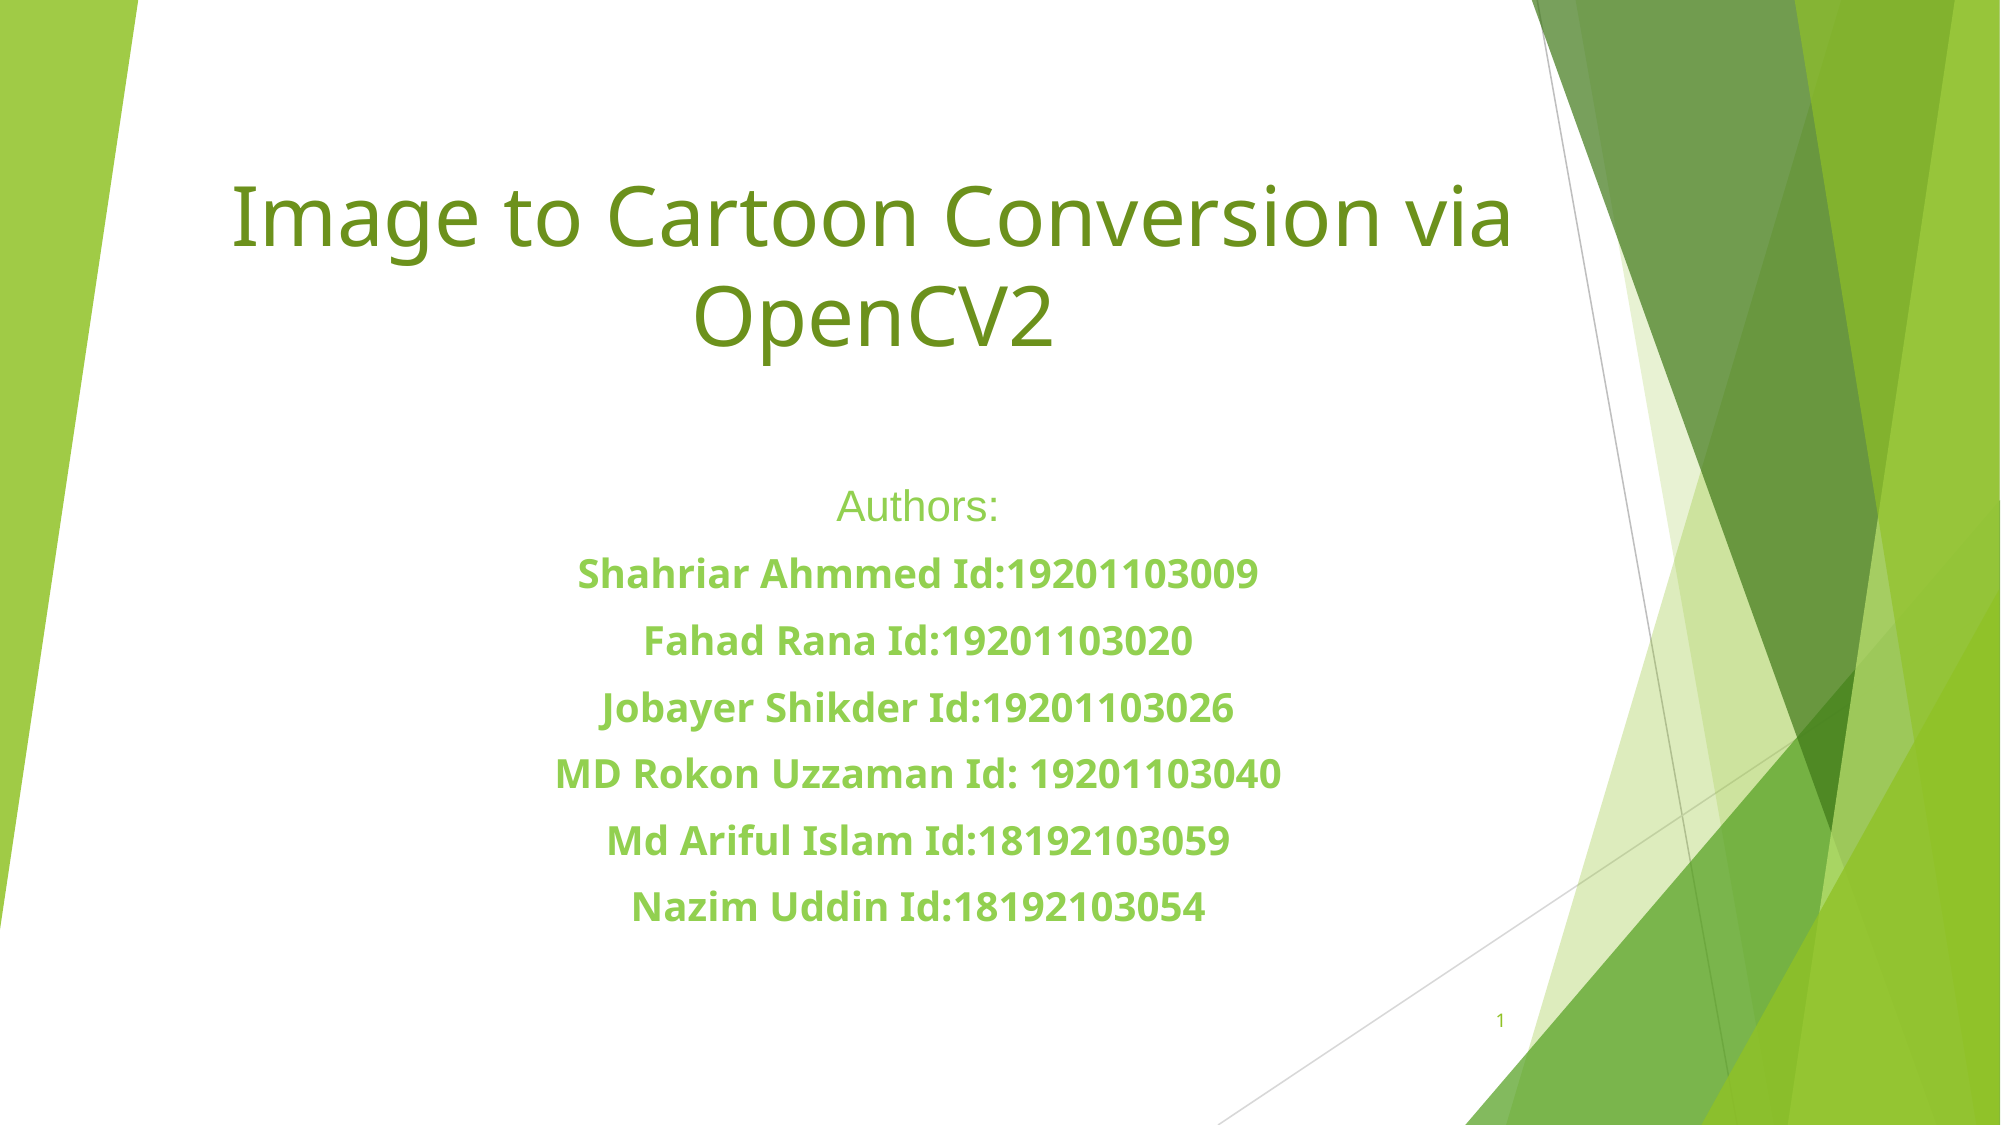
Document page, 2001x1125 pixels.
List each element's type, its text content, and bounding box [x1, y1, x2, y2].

title Image to Cartoon Conversion via OpenCV2 [178, 47, 1570, 371]
text_box Authors: Shahriar Ahmmed Id:19201103009 Fahad Rana Id:19201103020 Jobayer Shikder Id:19201103026 MD Rokon Uzzaman Id: 19201103040 Md Ariful Islam Id:18192103059 Nazim Uddin Id:18192103054 [255, 469, 1581, 940]
slide_number 1 [1409, 991, 1522, 1051]
